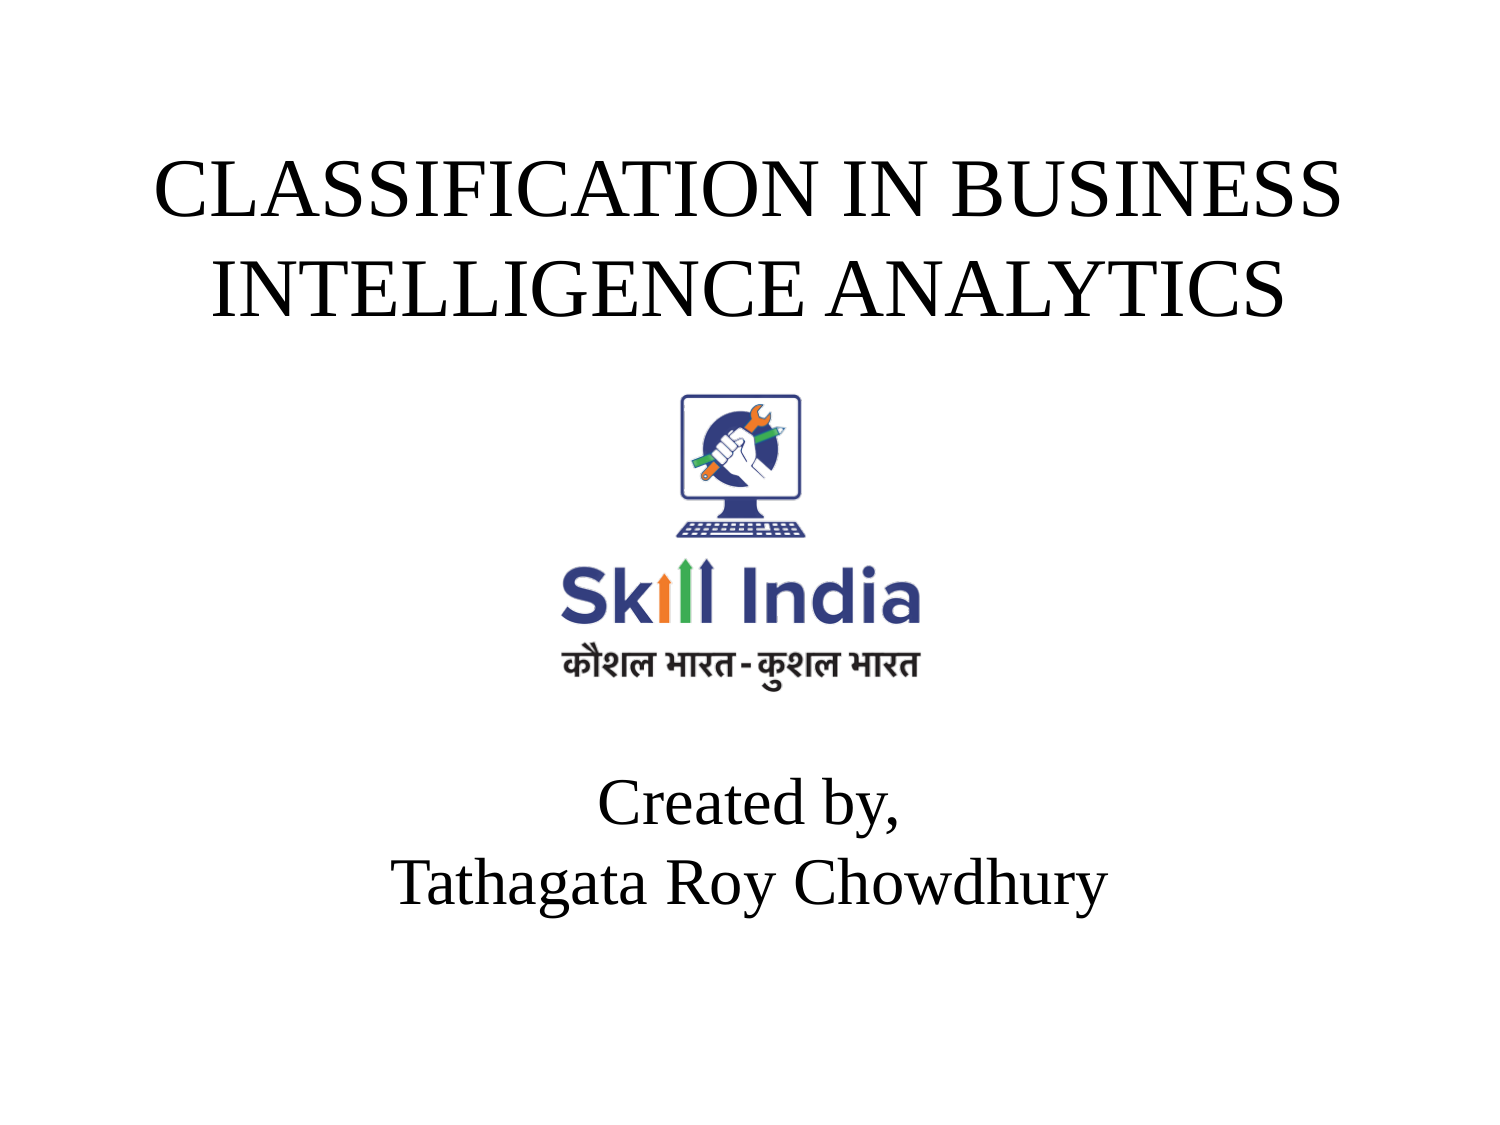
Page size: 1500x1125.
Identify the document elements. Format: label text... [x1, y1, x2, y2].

subtitle Created by, Tathagata Roy Chowdhury [225, 750, 1275, 1038]
title CLASSIFICATION IN BUSINESS INTELLIGENCE ANALYTICS [112, 112, 1388, 354]
picture [449, 324, 1034, 763]
